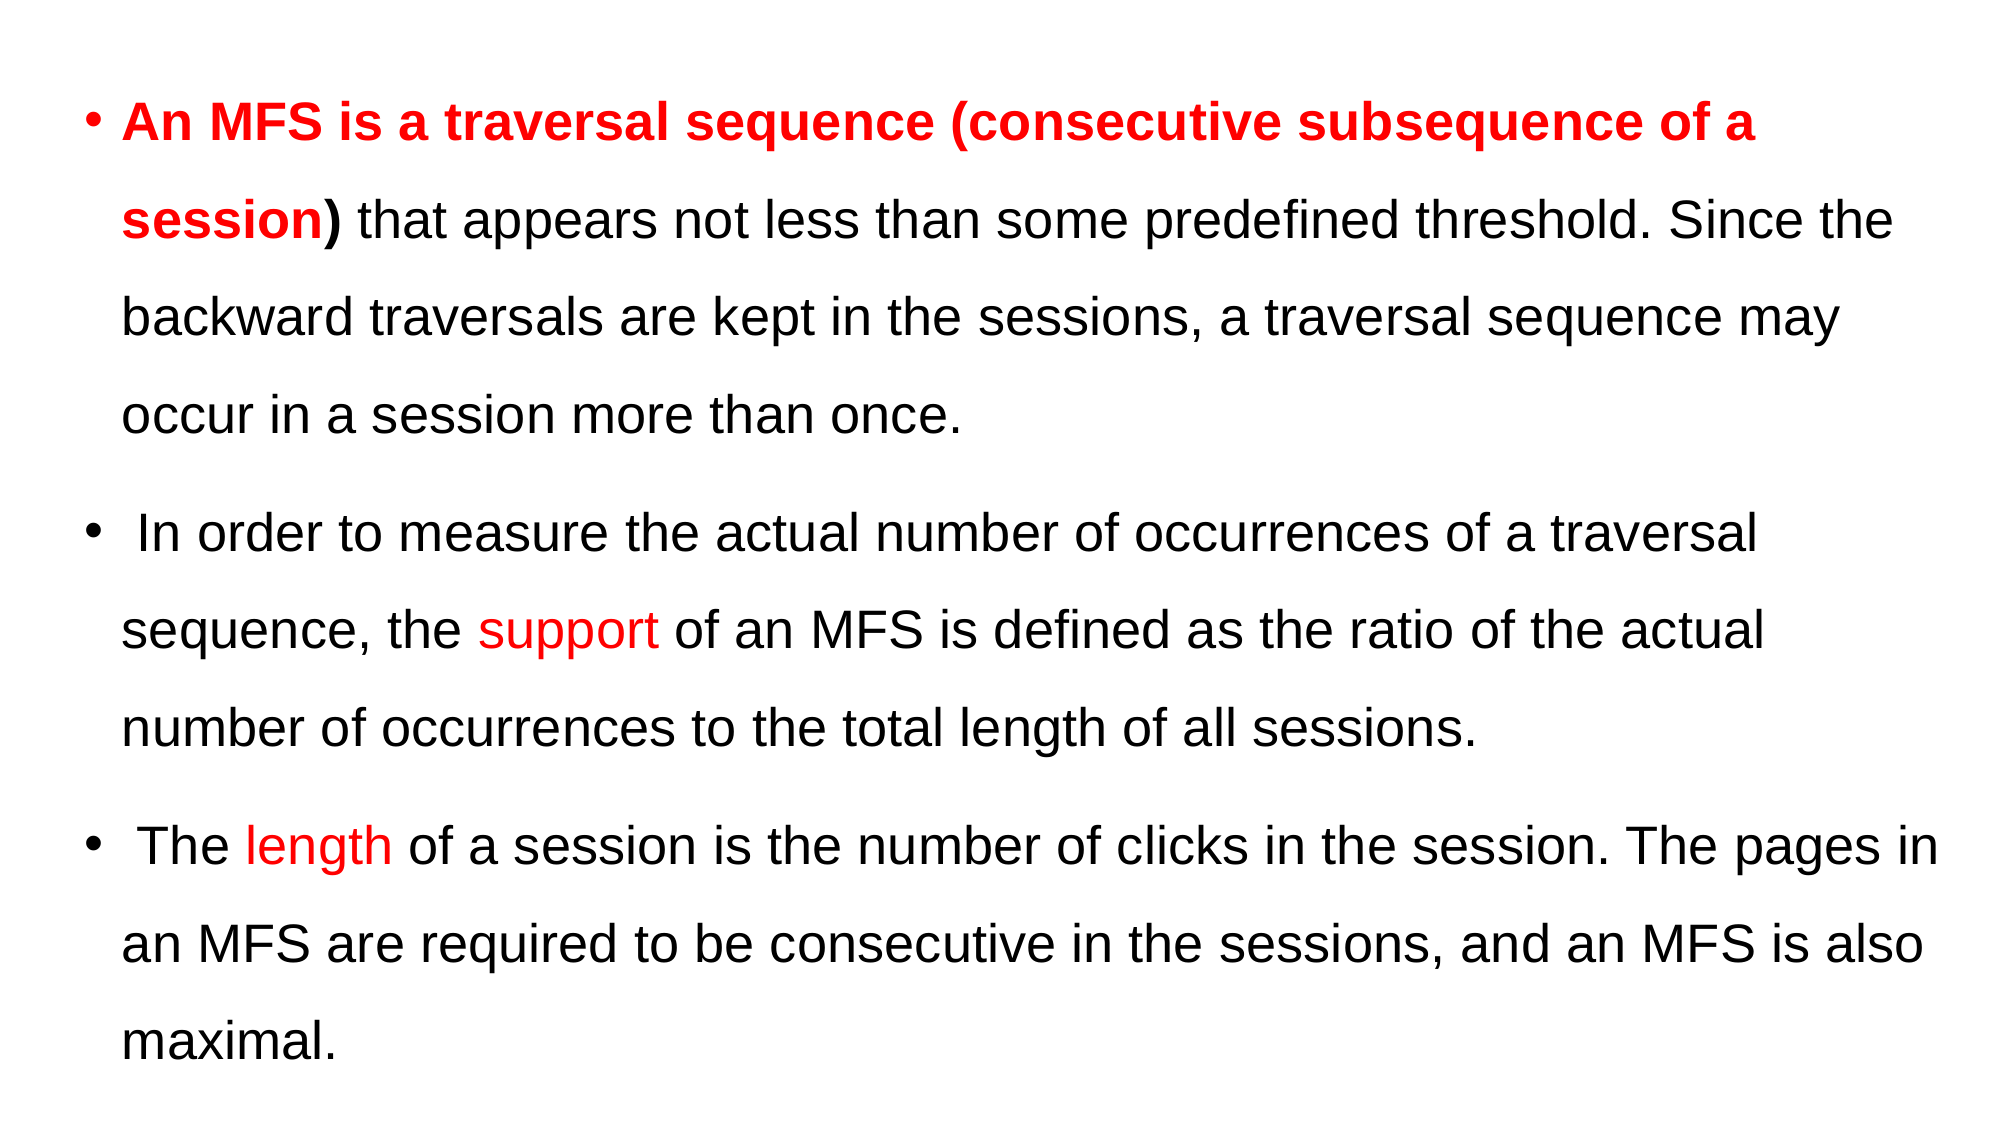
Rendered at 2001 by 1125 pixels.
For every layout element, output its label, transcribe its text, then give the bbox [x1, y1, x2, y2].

text_box An MFS is a traversal sequence (consecutive subsequence of a session) that appears not less than some predefined threshold. Since the backward traversals are kept in the sessions, a traversal sequence may occur in a session more than once. In order to measure the actual number of occurrences of a traversal sequence, the support of an MFS is defined as the ratio of the actual number of occurrences to the total length of all sessions. The length of a session is the number of clicks in the session. The pages in an MFS are required to be consecutive in the sessions, and an MFS is also maximal. [69, 46, 1959, 1061]
